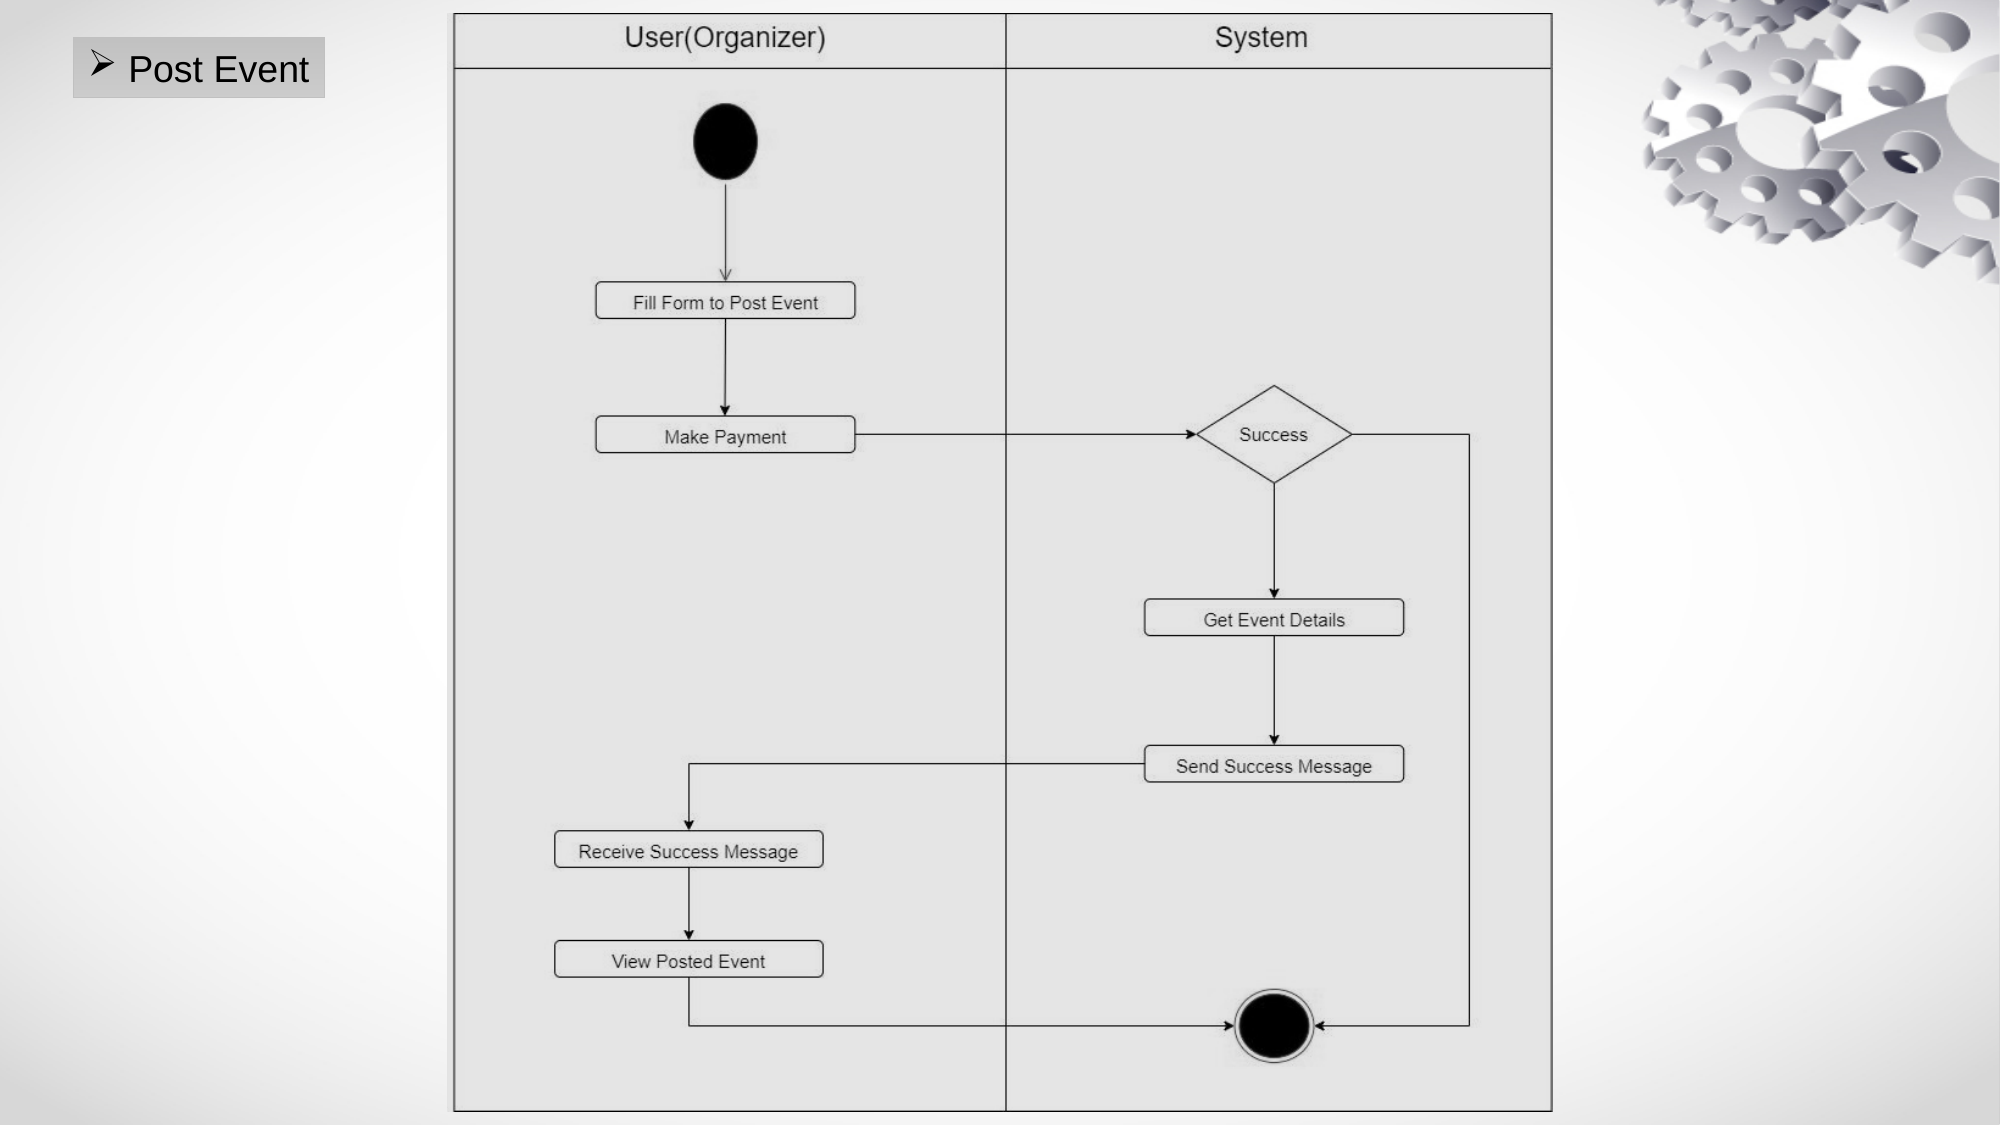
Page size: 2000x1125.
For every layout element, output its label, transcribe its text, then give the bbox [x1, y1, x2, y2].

picture [0, 0, 2000, 1125]
text_box Post Event [73, 37, 325, 98]
